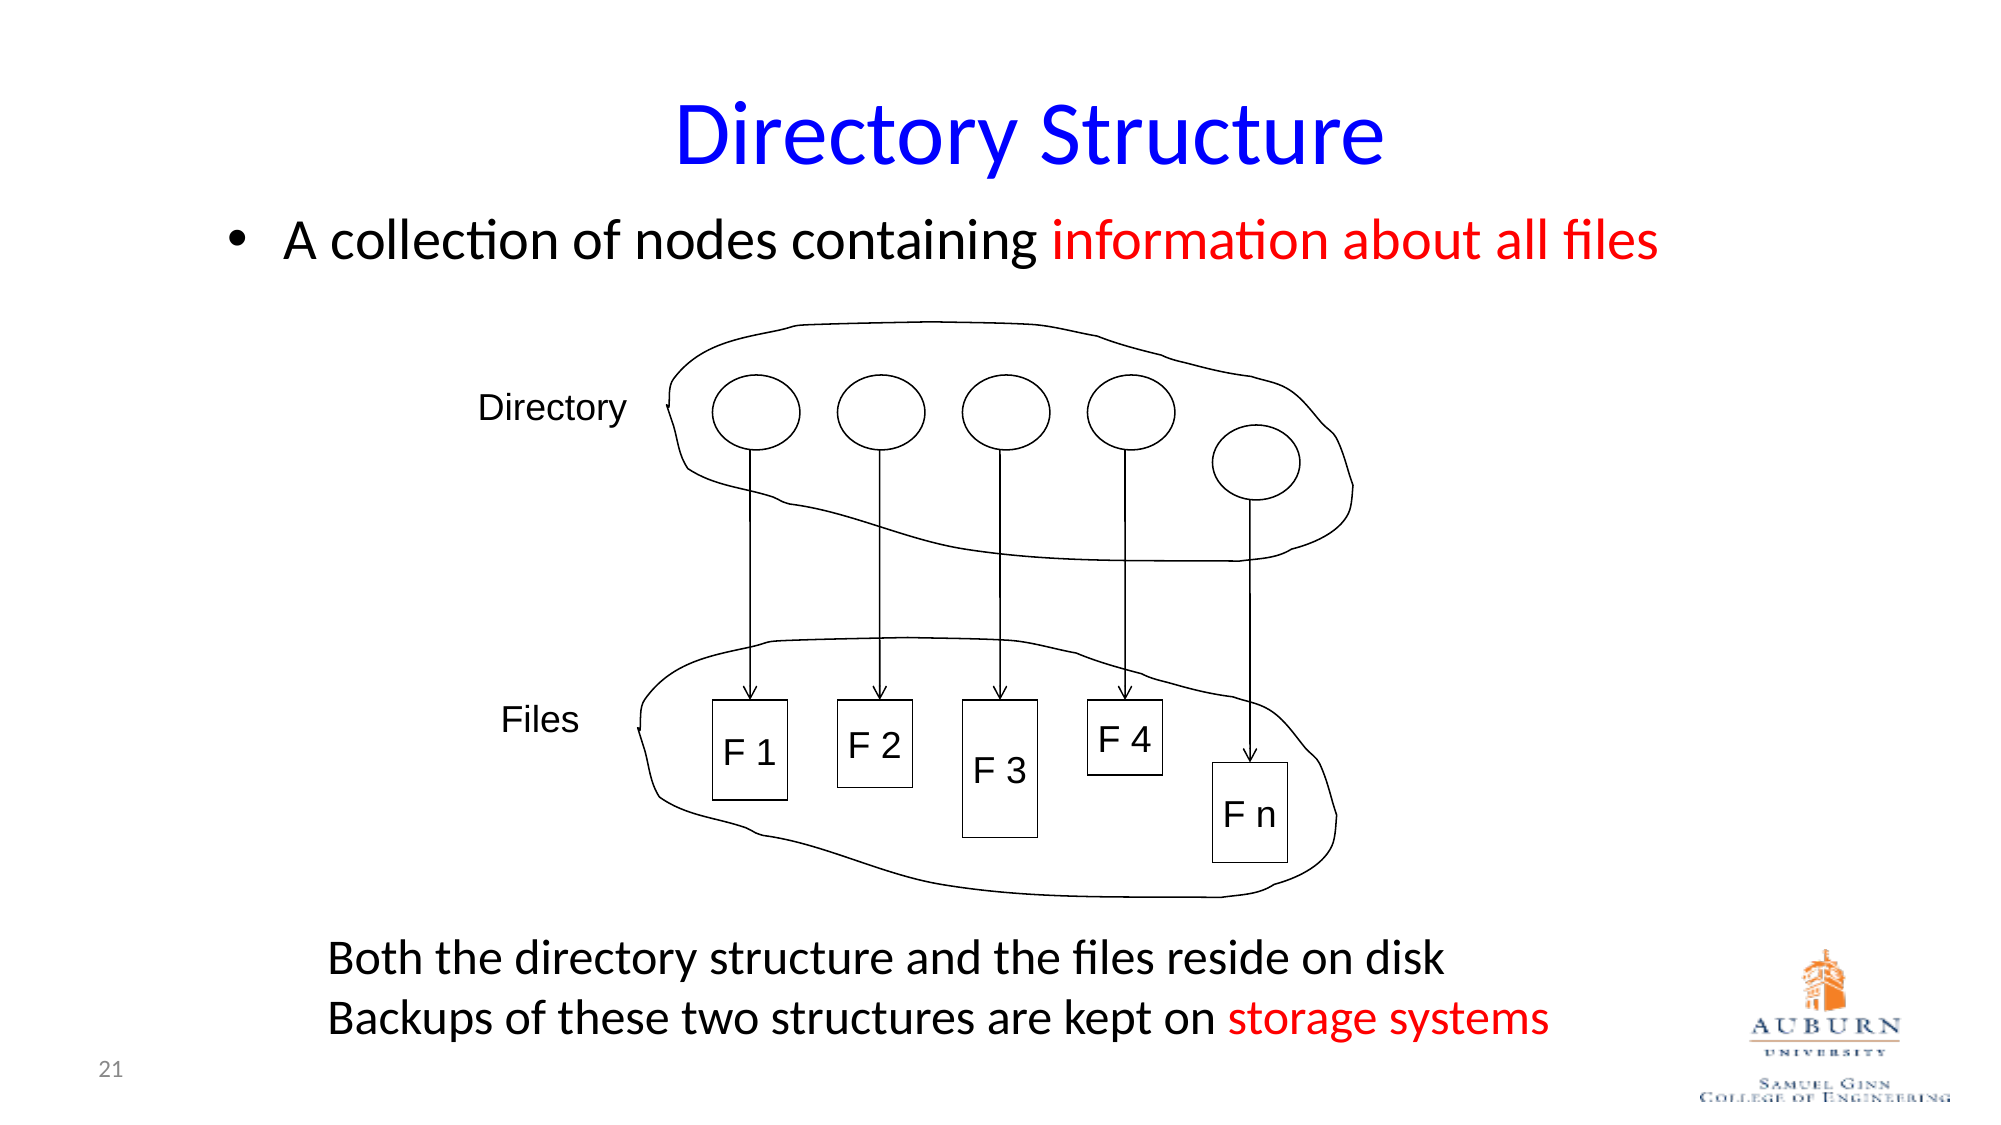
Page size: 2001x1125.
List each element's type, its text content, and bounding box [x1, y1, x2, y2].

text_box [637, 637, 1337, 898]
title Directory Structure [399, 71, 1663, 185]
list A collection of nodes containing information about all files [212, 201, 1925, 300]
slide_number 21 [83, 1037, 300, 1098]
text_box Directory [462, 375, 643, 435]
text_box Both the directory structure and the files reside on disk Backups of these two structures are kept on storage systems [312, 917, 1663, 1098]
text_box Files [485, 687, 595, 748]
text_box [666, 321, 1354, 562]
picture [1700, 949, 1950, 1102]
